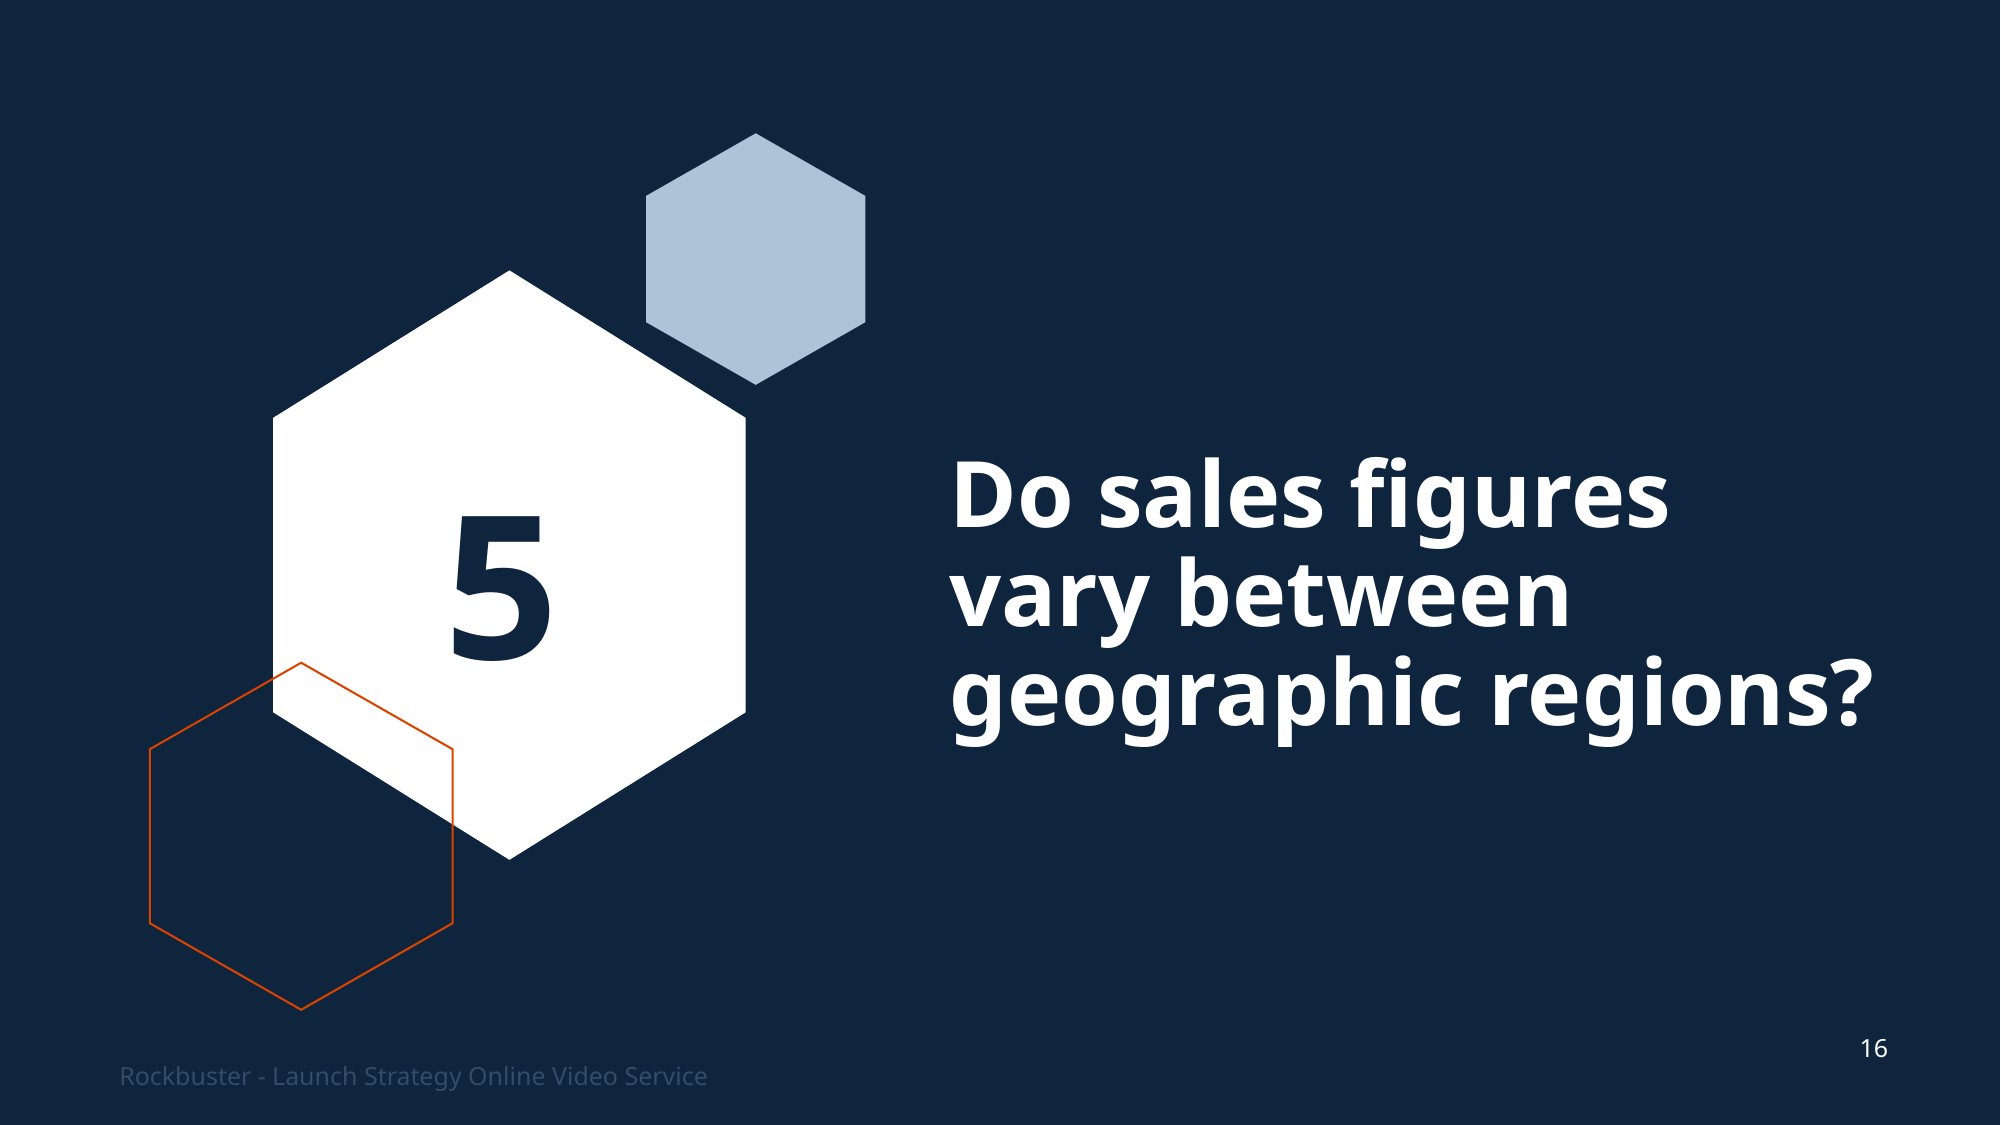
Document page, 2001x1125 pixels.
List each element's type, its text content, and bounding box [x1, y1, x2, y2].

list 5 [372, 420, 631, 597]
text_box 16 [1836, 1019, 1912, 1080]
title Do sales figures vary between geographic regions? [934, 300, 1911, 893]
text_box [148, 661, 454, 1011]
text_box [644, 132, 867, 387]
text_box Rockbuster - Launch Strategy Online Video Service [104, 1044, 780, 1105]
